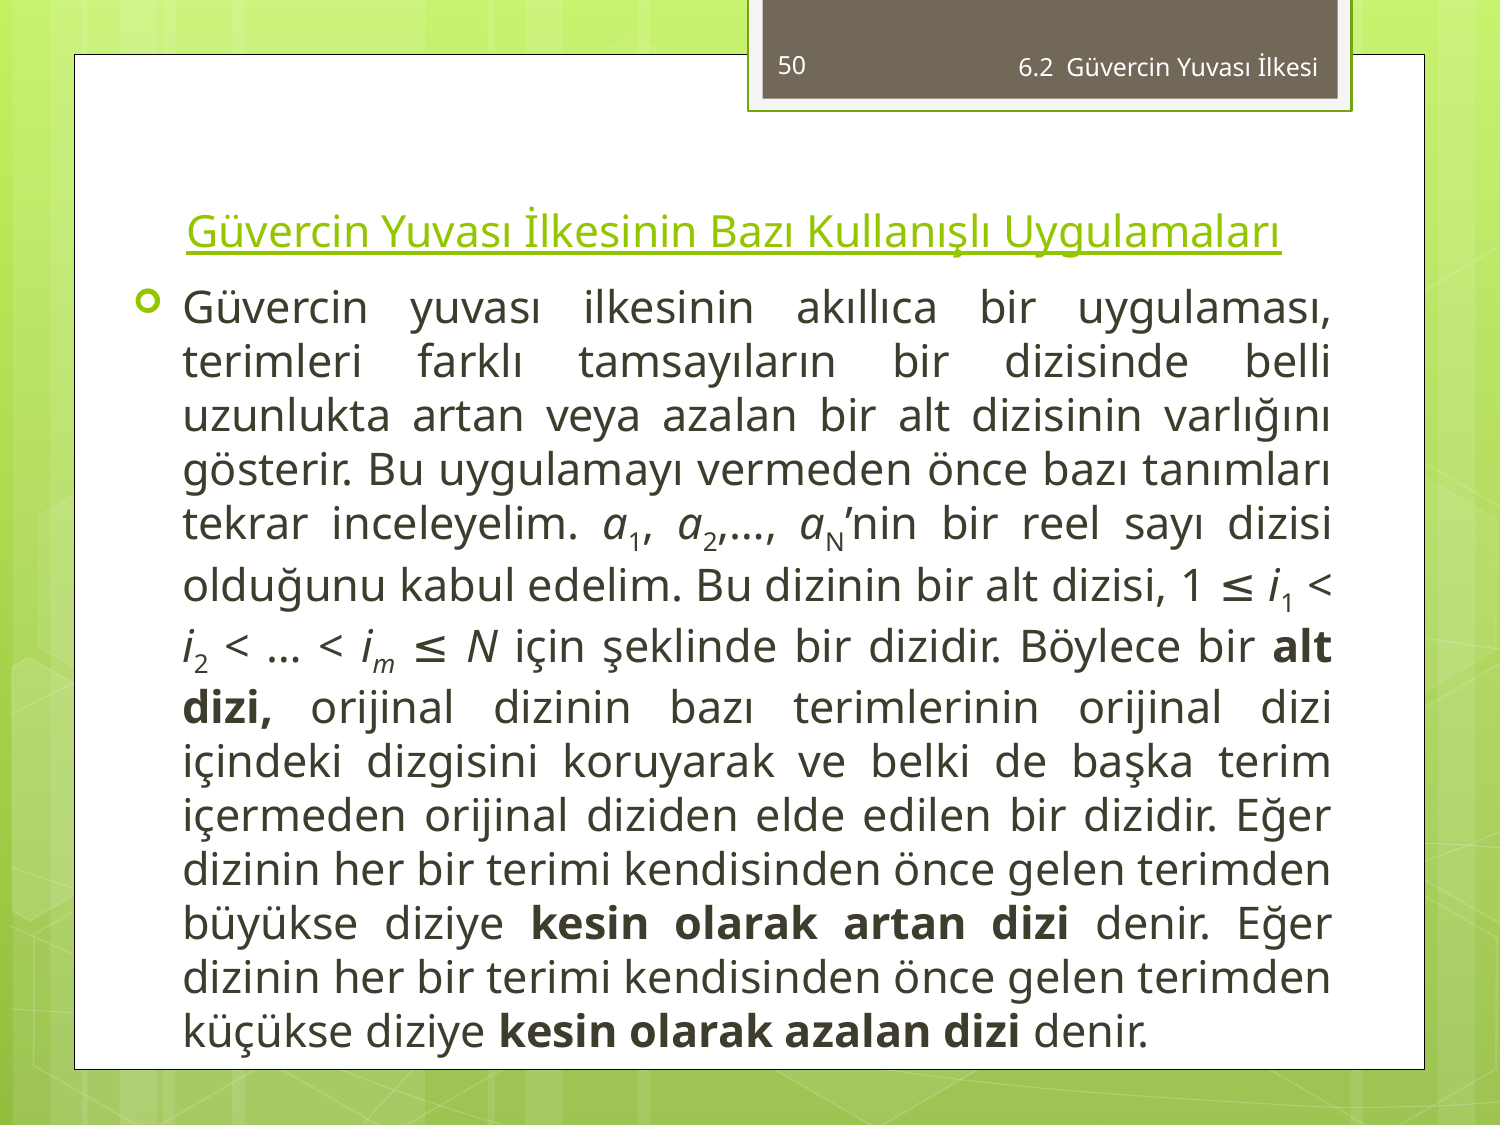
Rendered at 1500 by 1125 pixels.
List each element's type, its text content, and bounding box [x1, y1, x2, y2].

list Güvercin yuvası ilkesinin akıllıca bir uygulaması, terimleri farklı tamsayıların bir dizisinde belli uzunlukta artan veya azalan bir alt dizisinin varlığını gösterir. Bu uygulamayı vermeden önce bazı tanımları tekrar inceleyelim. a1, a2,…, aN’nin bir reel sayı dizisi olduğunu kabul edelim. Bu dizinin bir alt dizisi, 1 ≤ i1 < i2 < … < im ≤ N için şeklinde bir dizidir. Böylece bir alt dizi, orijinal dizinin bazı terimlerinin orijinal dizi içindeki dizgisini koruyarak ve belki de başka terim içermeden orijinal diziden elde edilen bir dizidir. Eğer dizinin her bir terimi kendisinden önce gelen terimden büyükse diziye kesin olarak artan dizi denir. Eğer dizinin her bir terimi kendisinden önce gelen terimden küçükse diziye kesin olarak azalan dizi denir. [112, 271, 1349, 1069]
slide_number 50 [762, 36, 982, 97]
title Güvercin Yuvası İlkesinin Bazı Kullanışlı Uygulamaları [171, 168, 1324, 265]
slide_number 6.2 Güvercin Yuvası İlkesi [982, 36, 1334, 97]
